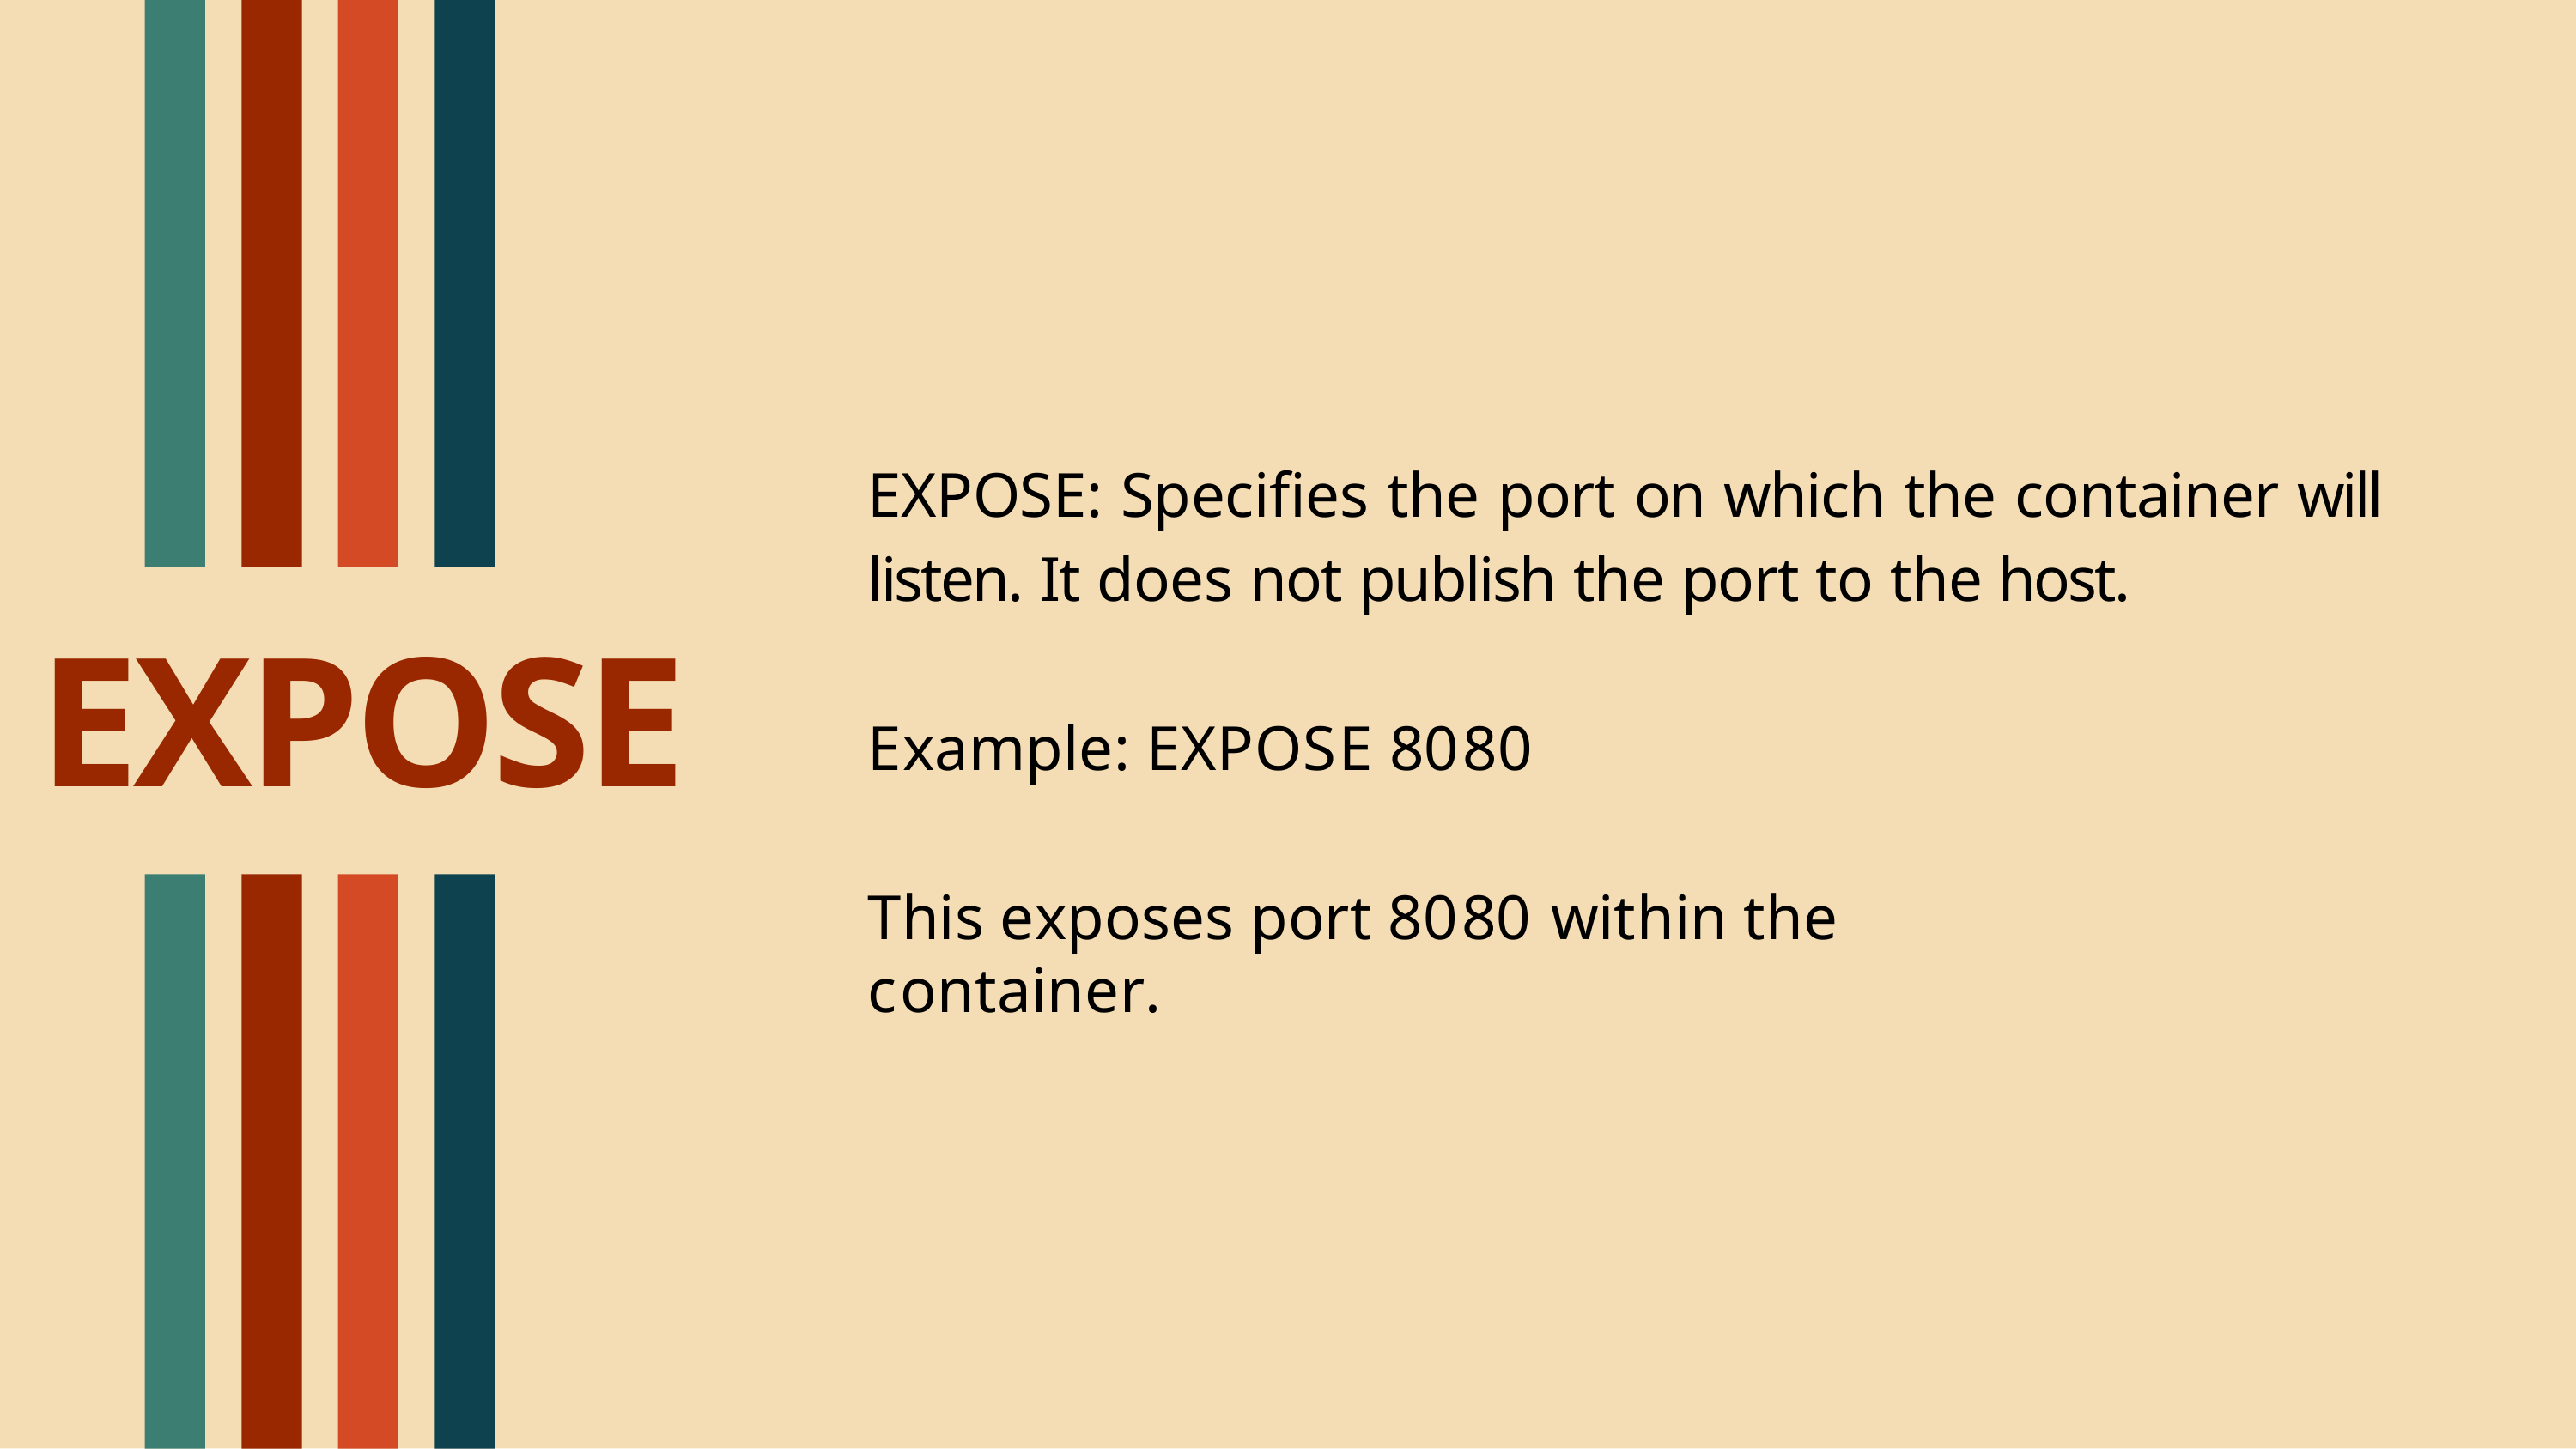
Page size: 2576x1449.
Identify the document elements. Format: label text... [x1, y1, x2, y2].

text_box [241, 874, 302, 1449]
title EXPOSE: Specifies the port on which the container will listen. It does not publish the port to the host. [45, 418, 2531, 688]
text_box EXPOSE [36, 606, 723, 823]
text_box This exposes port 8080 within the container. [866, 876, 2137, 1025]
text_box Example: EXPOSE 8080 [866, 707, 1536, 783]
text_box [434, 874, 495, 1449]
text_box [337, 874, 398, 1449]
text_box [144, 874, 205, 1449]
